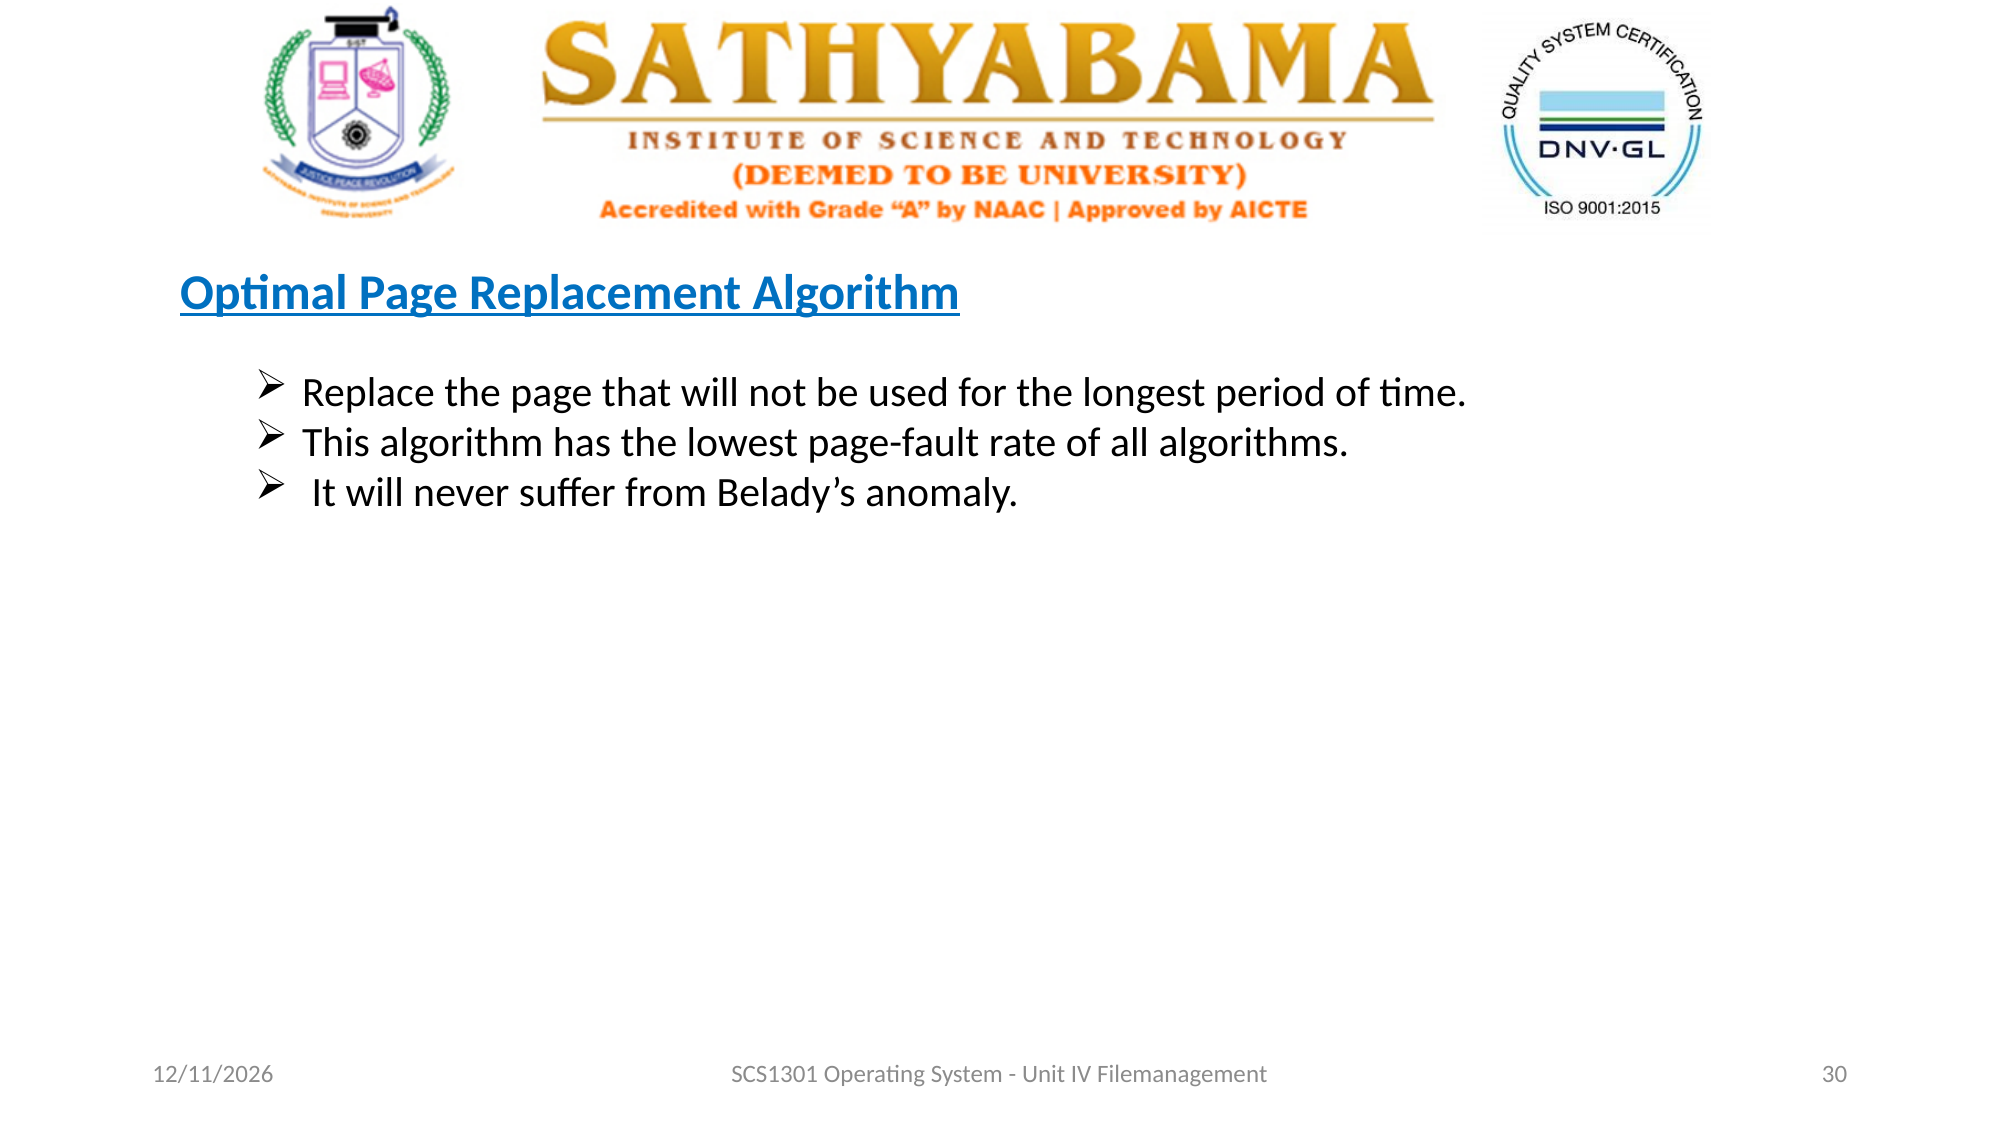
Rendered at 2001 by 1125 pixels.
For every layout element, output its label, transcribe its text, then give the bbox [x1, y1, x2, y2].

picture [1482, 8, 1711, 238]
picture [529, 0, 1446, 230]
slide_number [137, 1042, 588, 1103]
picture [248, 3, 469, 227]
text_box Optimal Page Replacement Algorithm Replace the page that will not be used for the longest period of time. This algorithm has the lowest page-fault rate of all algorithms. It will never suffer from Belady’s anomaly. [165, 251, 1863, 572]
footer SCS1301 Operating System - Unit IV Filemanagement [662, 1042, 1338, 1103]
slide_number 30 [1412, 1042, 1863, 1103]
